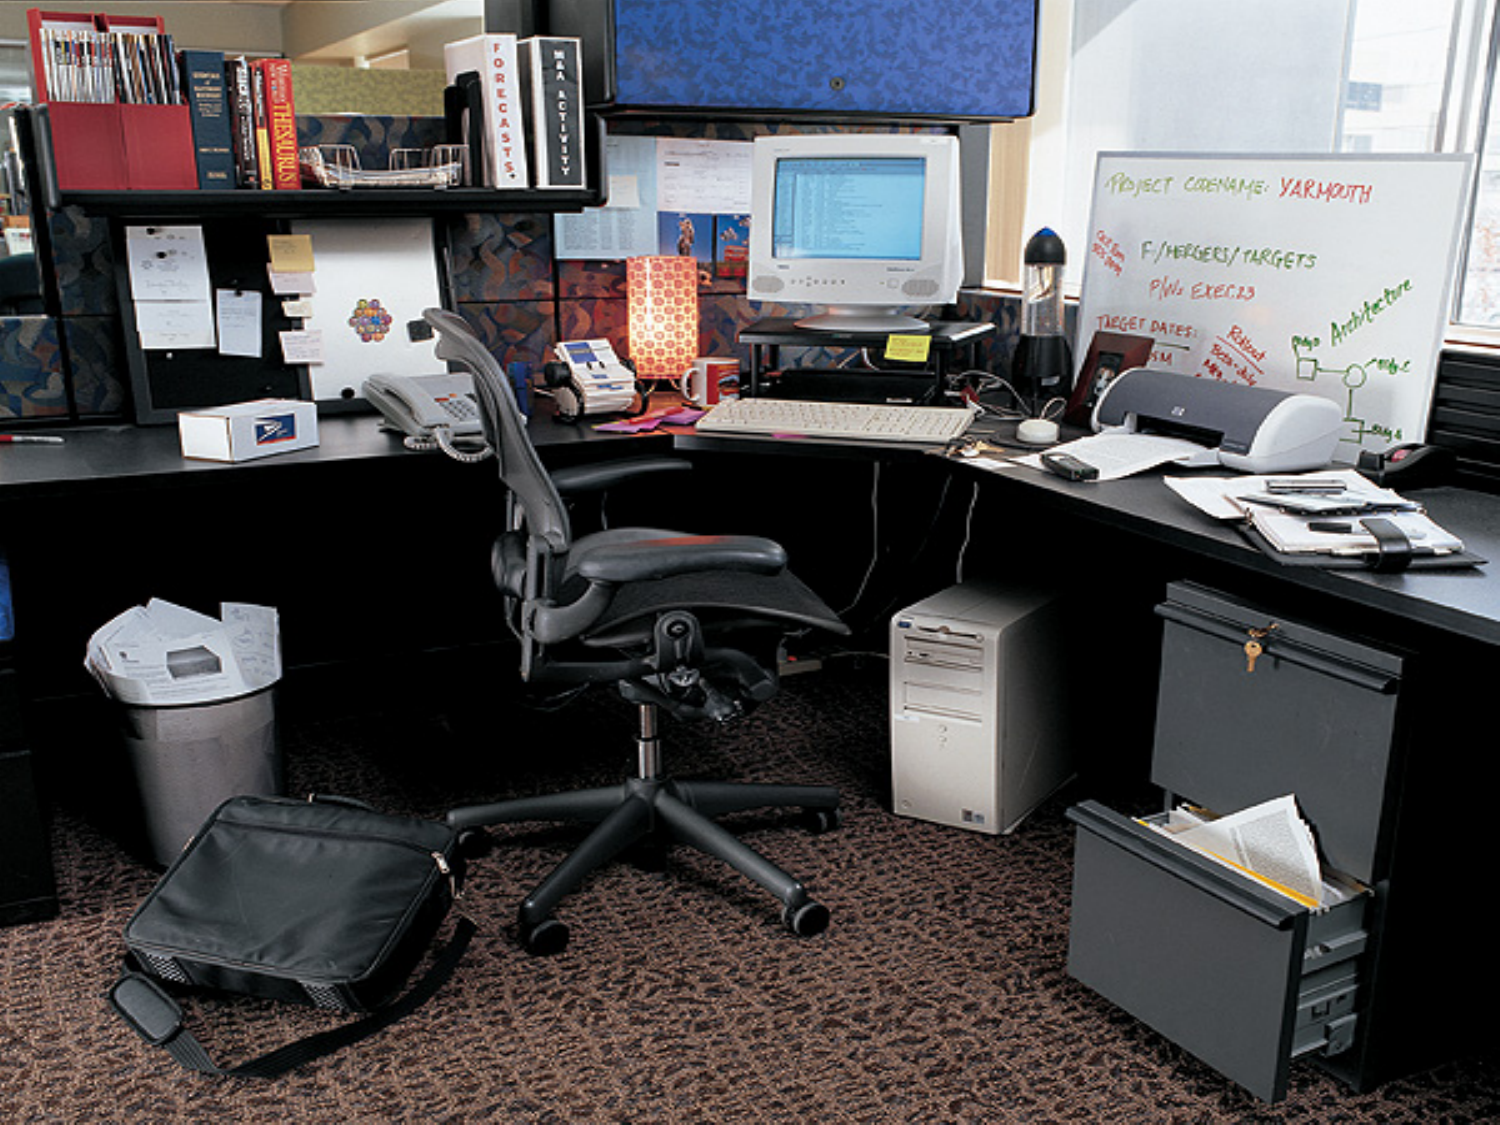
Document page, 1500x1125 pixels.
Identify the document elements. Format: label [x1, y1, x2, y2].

list [0, 0, 1500, 1125]
